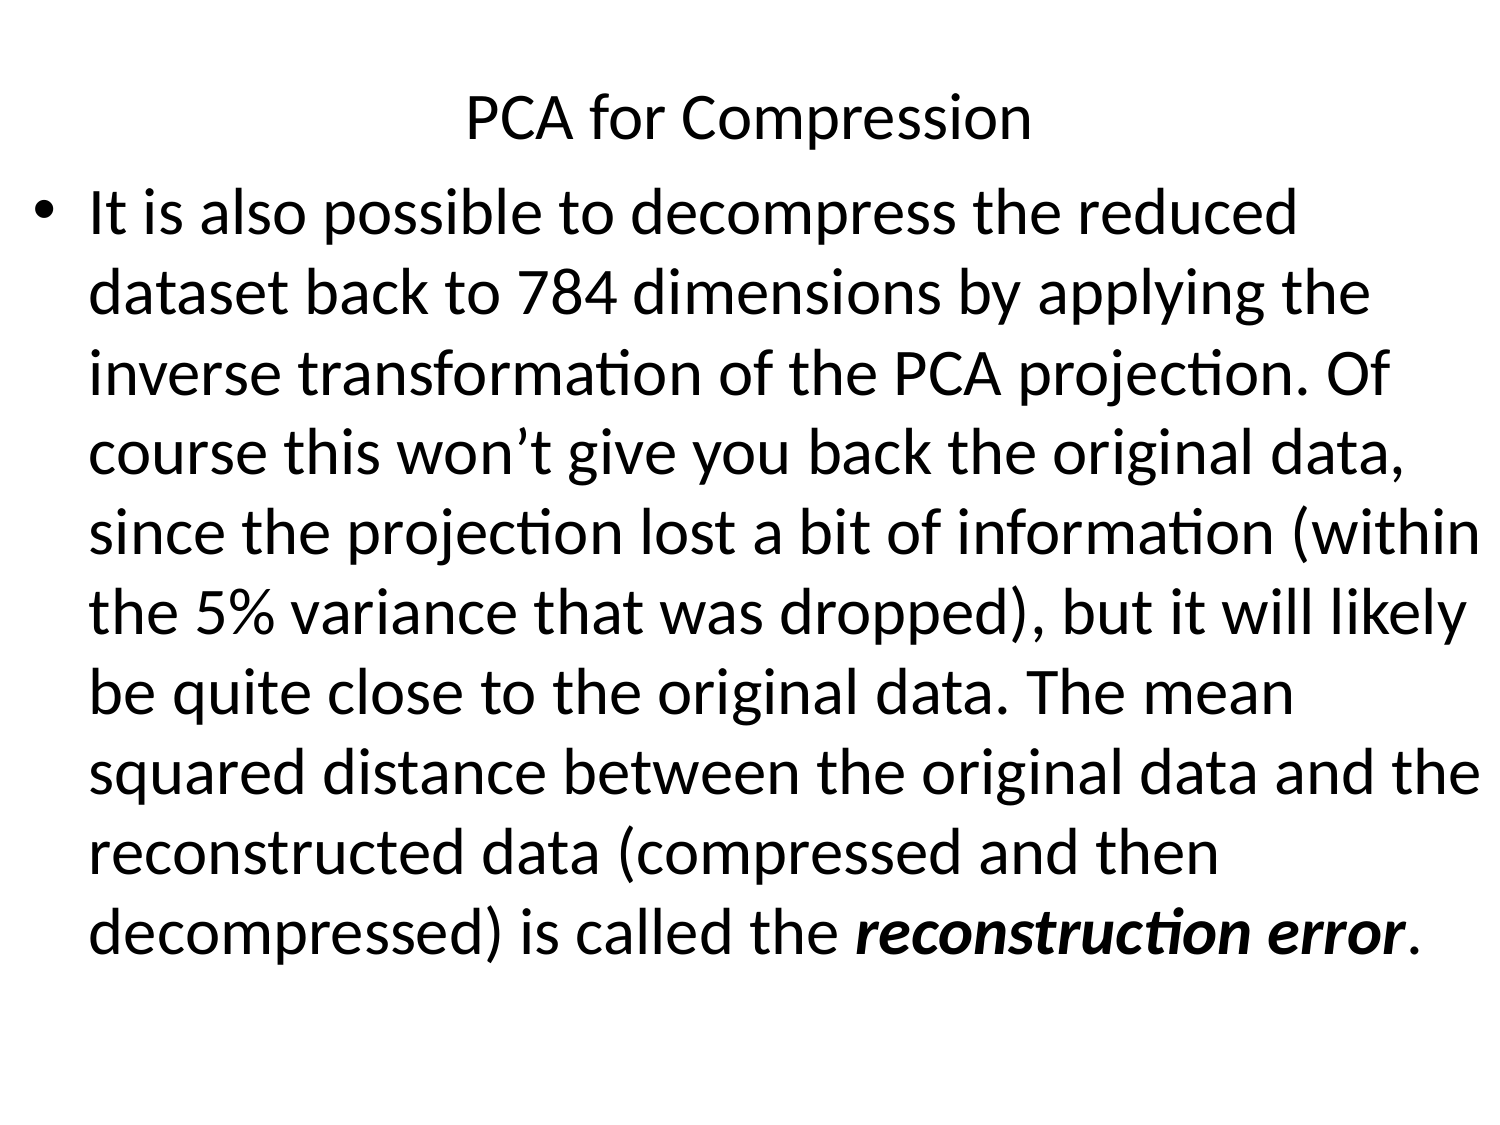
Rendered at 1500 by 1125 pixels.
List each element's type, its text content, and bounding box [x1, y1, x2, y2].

title PCA for Compression [75, 19, 1425, 160]
list It is also possible to decompress the reduced dataset back to 784 dimensions by applying the inverse transformation of the PCA projection. Of course this won’t give you back the original data, since the projection lost a bit of information (within the 5% variance that was dropped), but it will likely be quite close to the original data. The mean squared distance between the original data and the reconstructed data (compressed and then decompressed) is called the reconstruction error. [17, 160, 1500, 1005]
